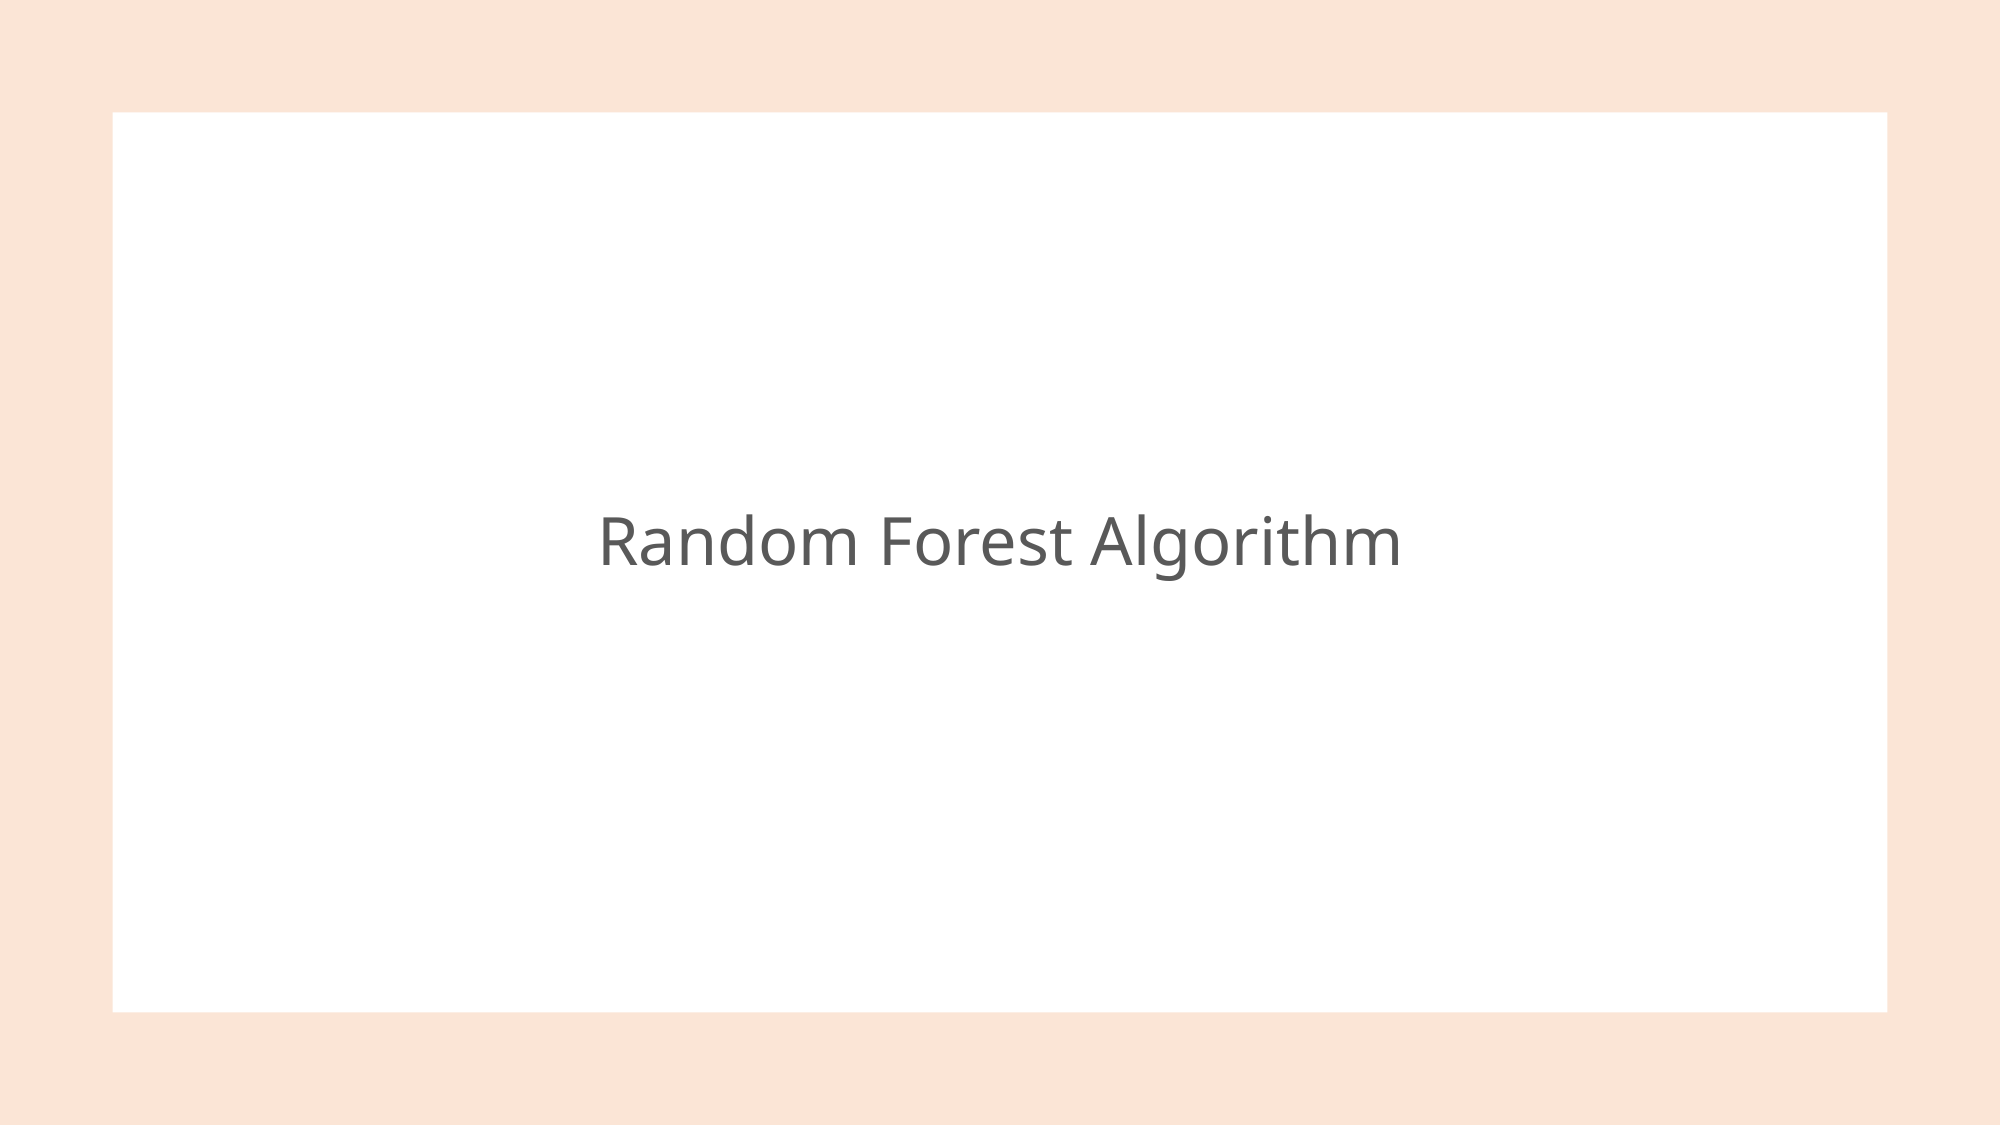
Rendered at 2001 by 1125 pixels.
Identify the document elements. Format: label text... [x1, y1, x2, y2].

text_box [111, 111, 1888, 1013]
text_box [0, 0, 2000, 1125]
title Random Forest Algorithm [436, 342, 1566, 588]
